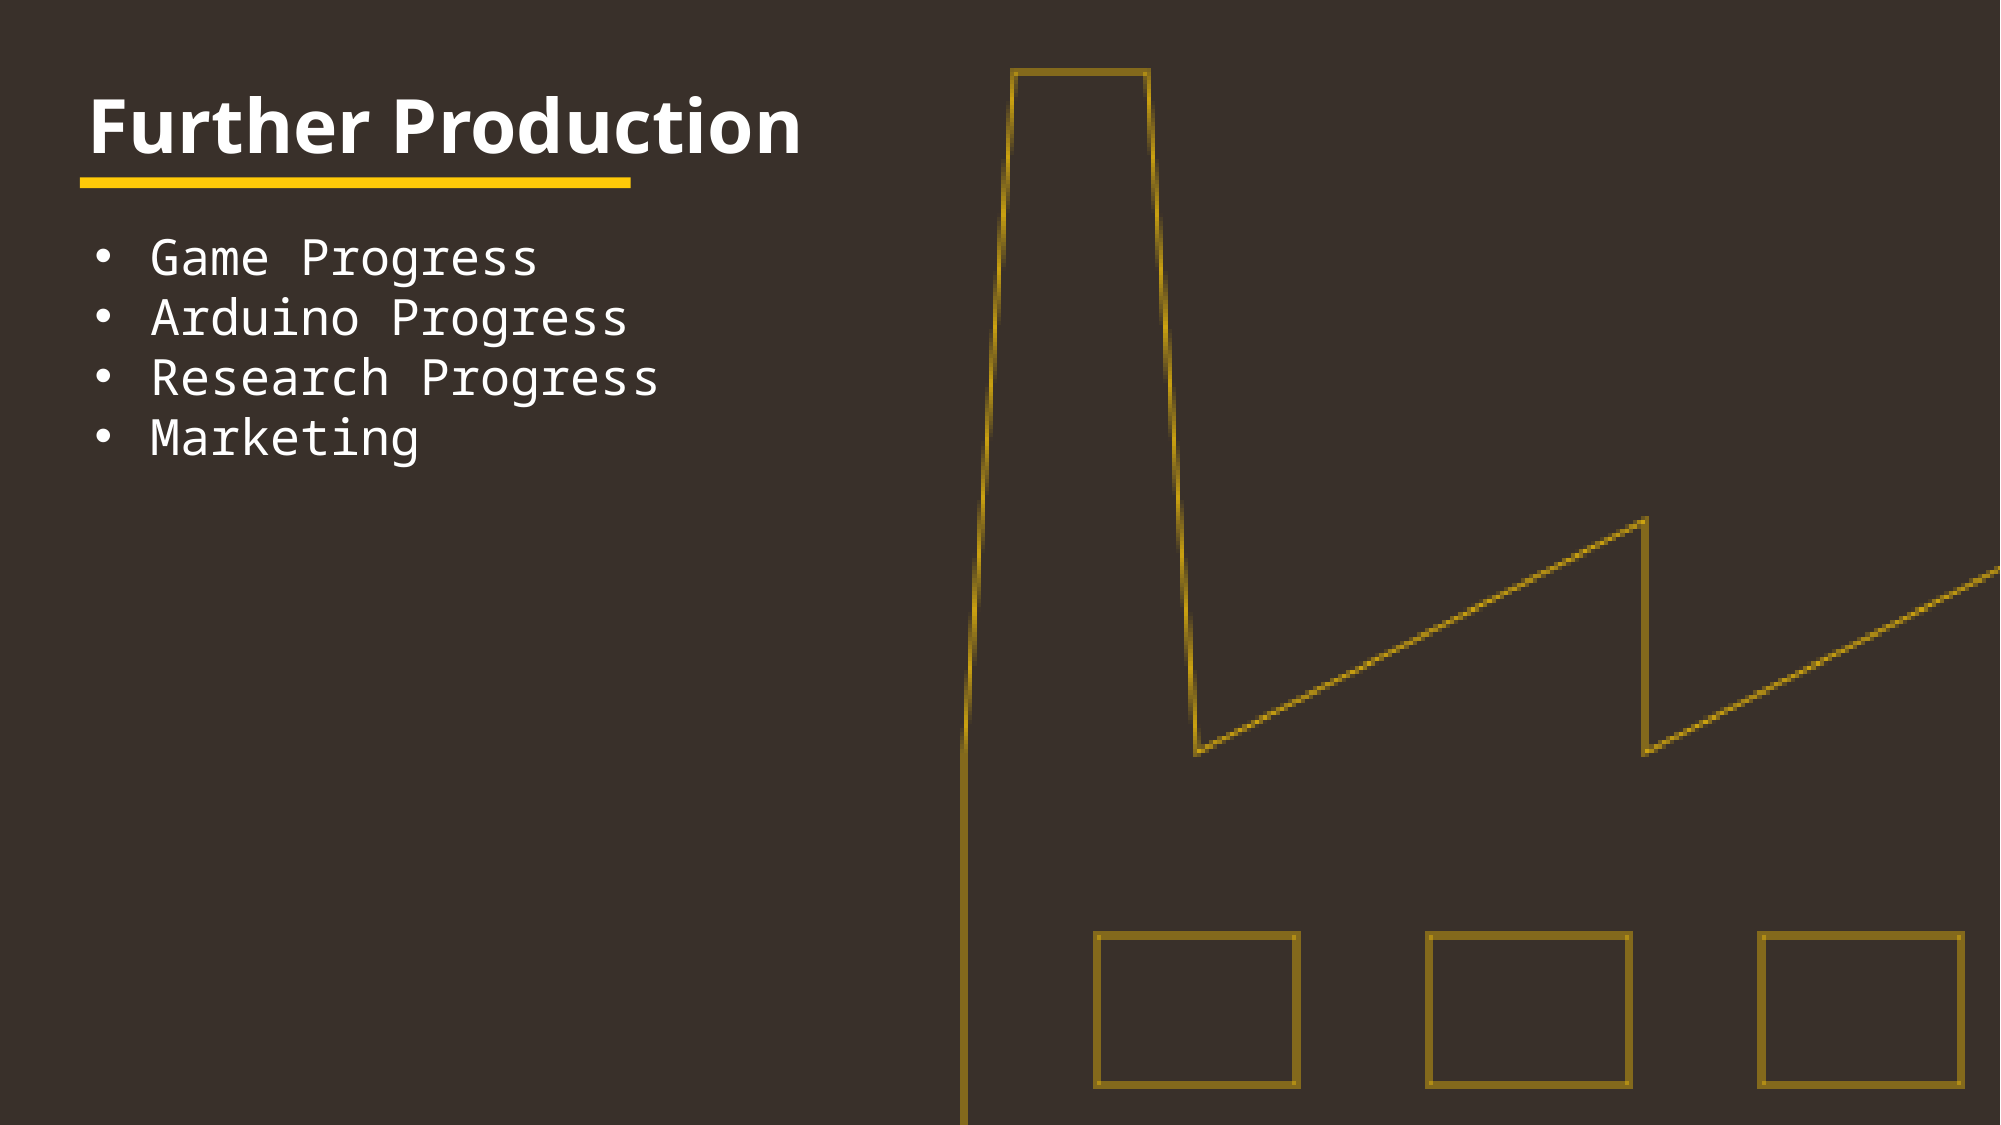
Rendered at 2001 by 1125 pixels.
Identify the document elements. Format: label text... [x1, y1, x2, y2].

text_box [78, 176, 632, 190]
text_box Game Progress Arduino Progress Research Progress Marketing [79, 218, 732, 474]
picture [732, 0, 2000, 1125]
text_box Further Production [72, 71, 732, 176]
